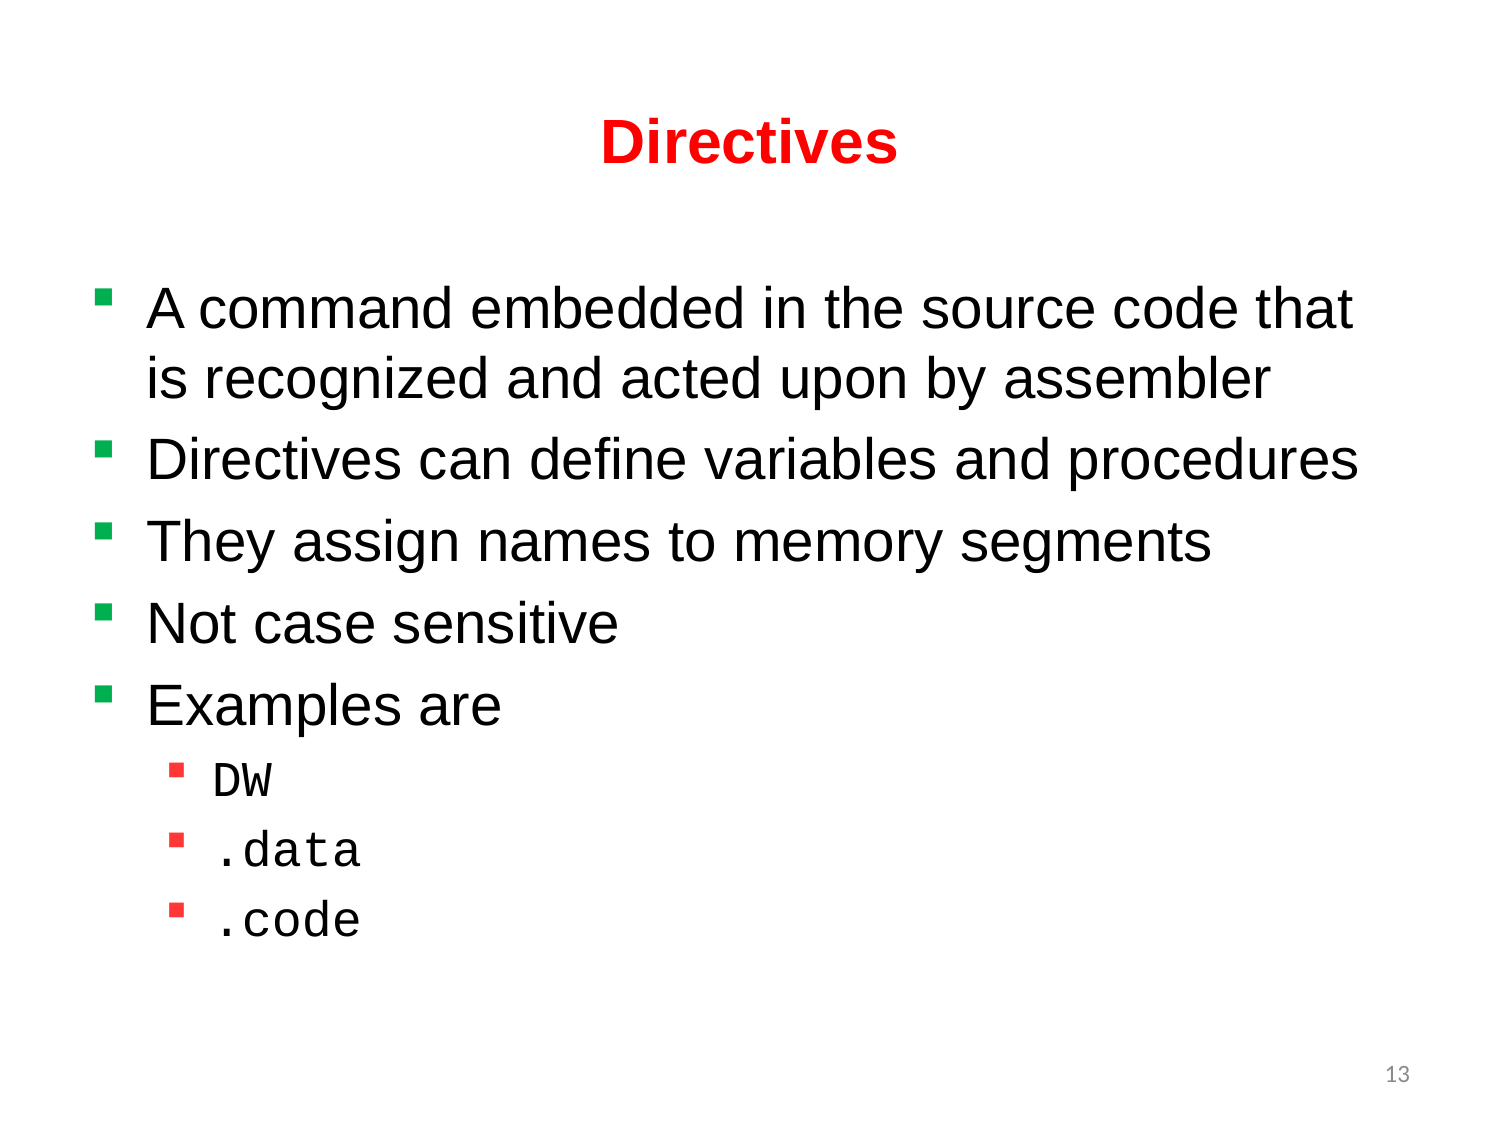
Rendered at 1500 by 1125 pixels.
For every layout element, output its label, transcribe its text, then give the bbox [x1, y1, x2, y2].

slide_number 13 [1074, 1042, 1425, 1103]
title Directives [75, 45, 1425, 233]
list A command embedded in the source code that is recognized and acted upon by assembler Directives can define variables and procedures They assign names to memory segments Not case sensitive Examples are DW .data .code [75, 262, 1425, 1005]
